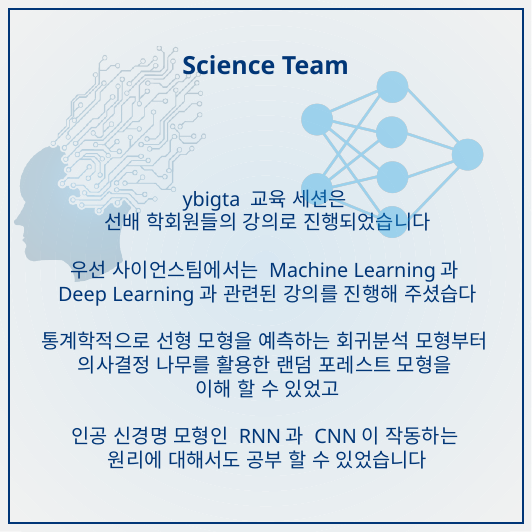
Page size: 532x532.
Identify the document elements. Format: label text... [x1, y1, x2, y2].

text_box [8, 8, 524, 524]
picture [14, 45, 206, 282]
picture [300, 64, 484, 249]
text_box ybigta 교육 세션은 선배 학회원들의 강의로 진행되었습니다 우선 사이언스팀에서는 Machine Learning과 Deep Learning과 관련된 강의를 진행해 주셨습다 통계학적으로 선형 모형을 예측하는 회귀분석 모형부터 의사결정 나무를 활용한 랜덤 포레스트 모형을 이해 할 수 있었고 인공 신경명 모형인 RNN과 CNN이 작동하는 원리에 대해서도 공부 할 수 있었습니다 [26, 178, 509, 526]
